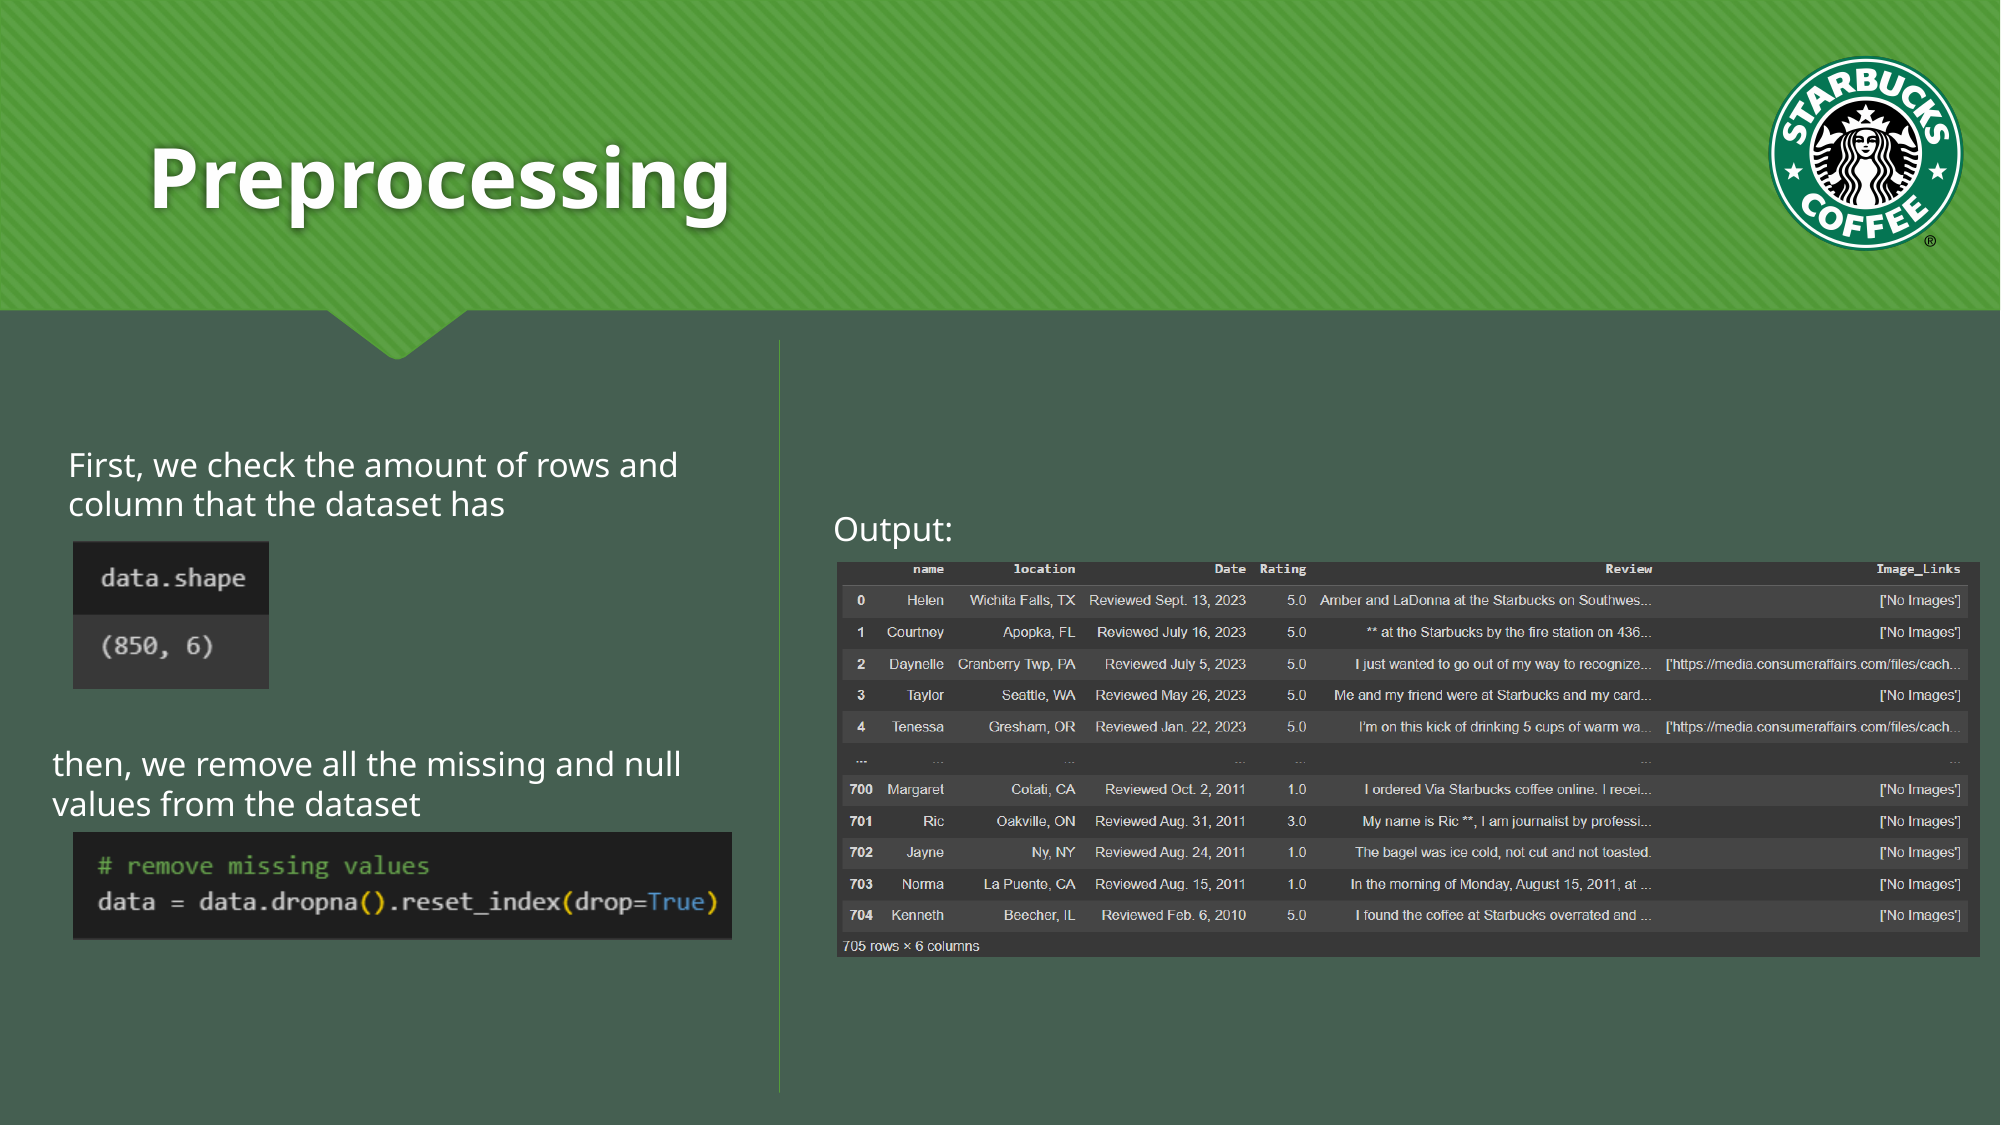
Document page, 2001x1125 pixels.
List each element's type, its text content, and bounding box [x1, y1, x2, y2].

picture [73, 541, 270, 689]
picture [73, 831, 732, 941]
text_box Output: [818, 500, 1719, 556]
picture [1766, 54, 1965, 252]
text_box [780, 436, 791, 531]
text_box First, we check the amount of rows and column that the dataset has [53, 436, 779, 531]
picture [836, 562, 1980, 957]
title Preprocessing [132, 73, 1766, 233]
text_box then, we remove all the missing and null values from the dataset [37, 736, 775, 831]
